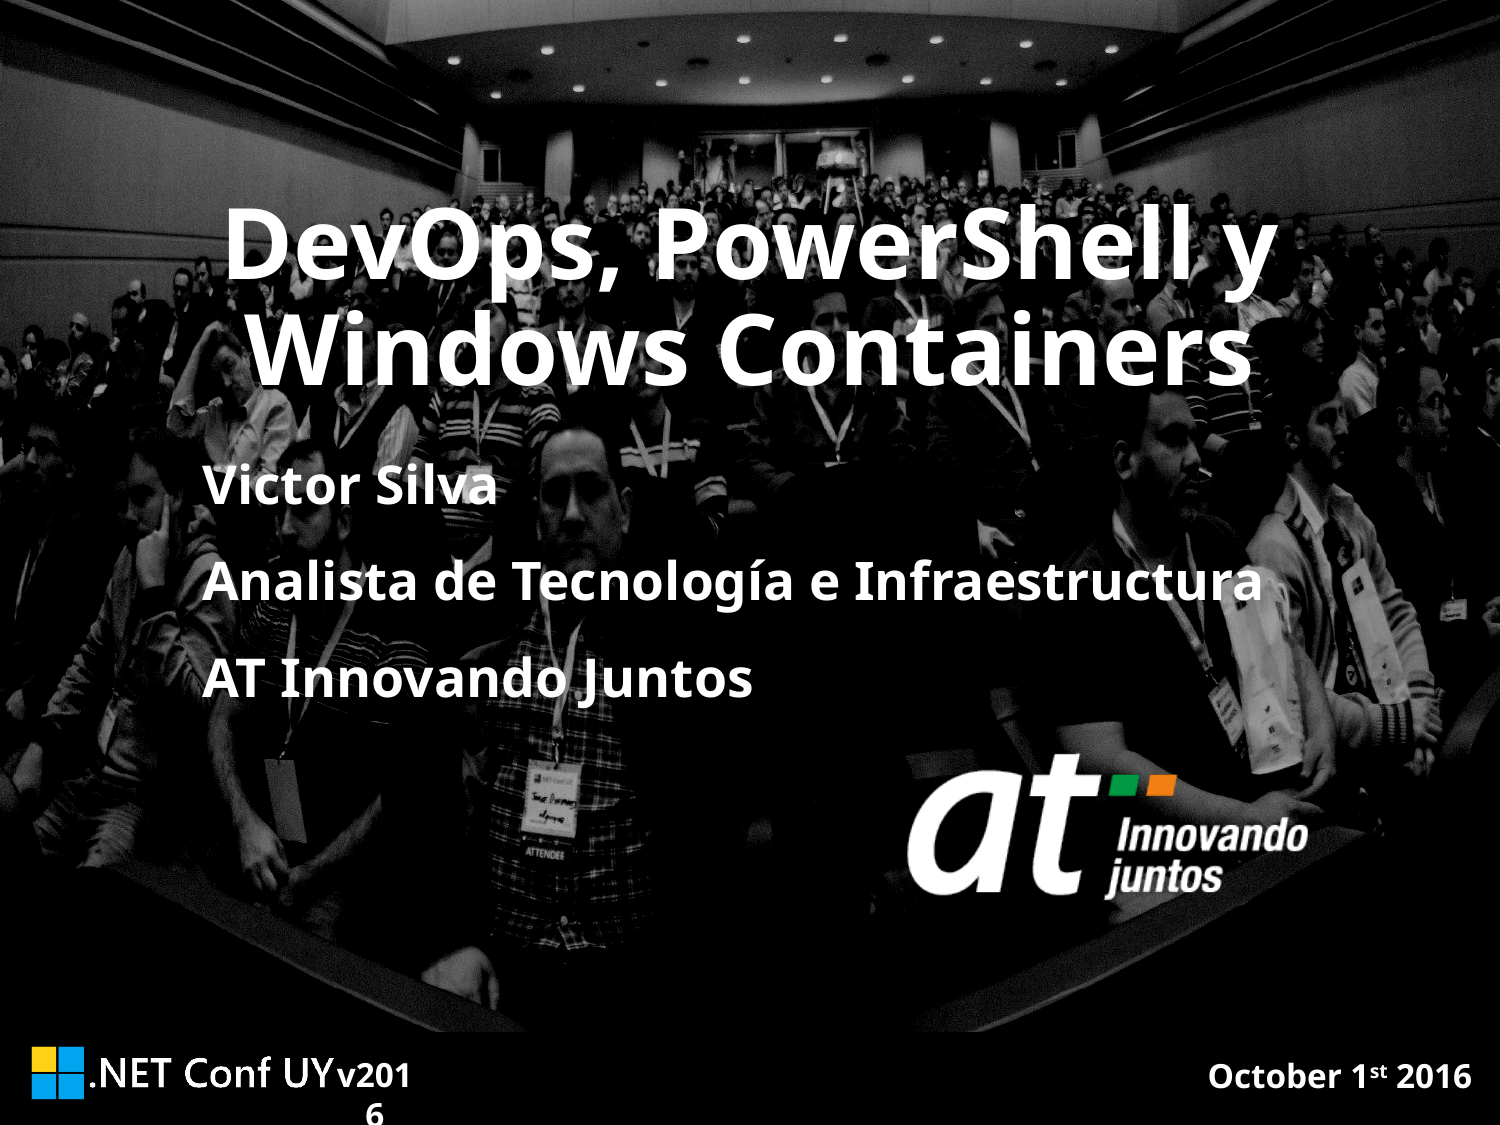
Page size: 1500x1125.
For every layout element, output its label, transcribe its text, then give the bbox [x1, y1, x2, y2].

picture [29, 1044, 337, 1101]
title DevOps, PowerShell y Windows Containers [187, 104, 1313, 415]
picture [0, 0, 1500, 1032]
list Victor Silva [187, 450, 1313, 524]
list AT Innovando Juntos [187, 643, 1313, 717]
list Analista de Tecnología e Infraestructura [187, 547, 1313, 621]
